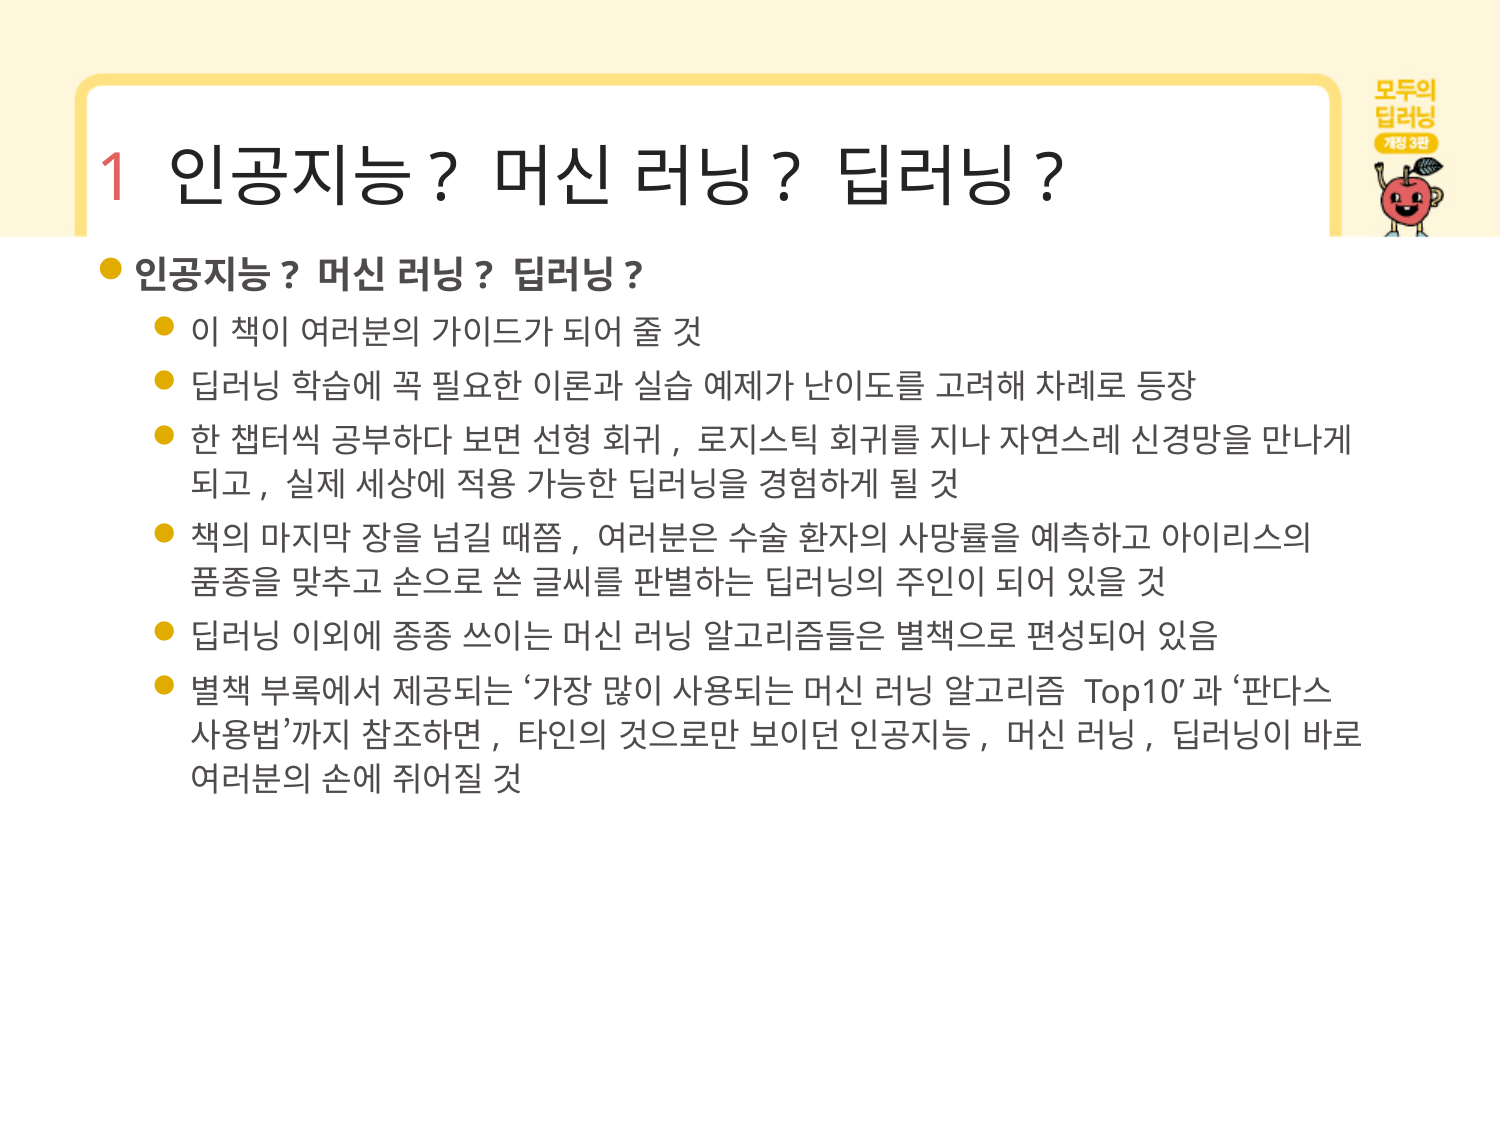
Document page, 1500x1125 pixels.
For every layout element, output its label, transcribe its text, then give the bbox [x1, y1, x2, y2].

picture [0, 0, 1500, 1125]
list 인공지능? 머신 러닝? 딥러닝? 이 책이 여러분의 가이드가 되어 줄 것 딥러닝 학습에 꼭 필요한 이론과 실습 예제가 난이도를 고려해 차례로 등장 한 챕터씩 공부하다 보면 선형 회귀, 로지스틱 회귀를 지나 자연스레 신경망을 만나게 되고, 실제 세상에 적용 가능한 딥러닝을 경험하게 될 것 책의 마지막 장을 넘길 때쯤, 여러분은 수술 환자의 사망률을 예측하고 아이리스의 품종을 맞추고 손으로 쓴 글씨를 판별하는 딥러닝의 주인이 되어 있을 것 딥러닝 이외에 종종 쓰이는 머신 러닝 알고리즘들은 별책으로 편성되어 있음 별책 부록에서 제공되는 ‘가장 많이 사용되는 머신 러닝 알고리즘 Top10’과 ‘판다스 사용법’까지 참조하면, 타인의 것으로만 보이던 인공지능, 머신 러닝, 딥러닝이 바로 여러분의 손에 쥐어질 것 [81, 239, 1412, 1054]
title 1 인공지능? 머신 러닝? 딥러닝? [81, 90, 1412, 222]
